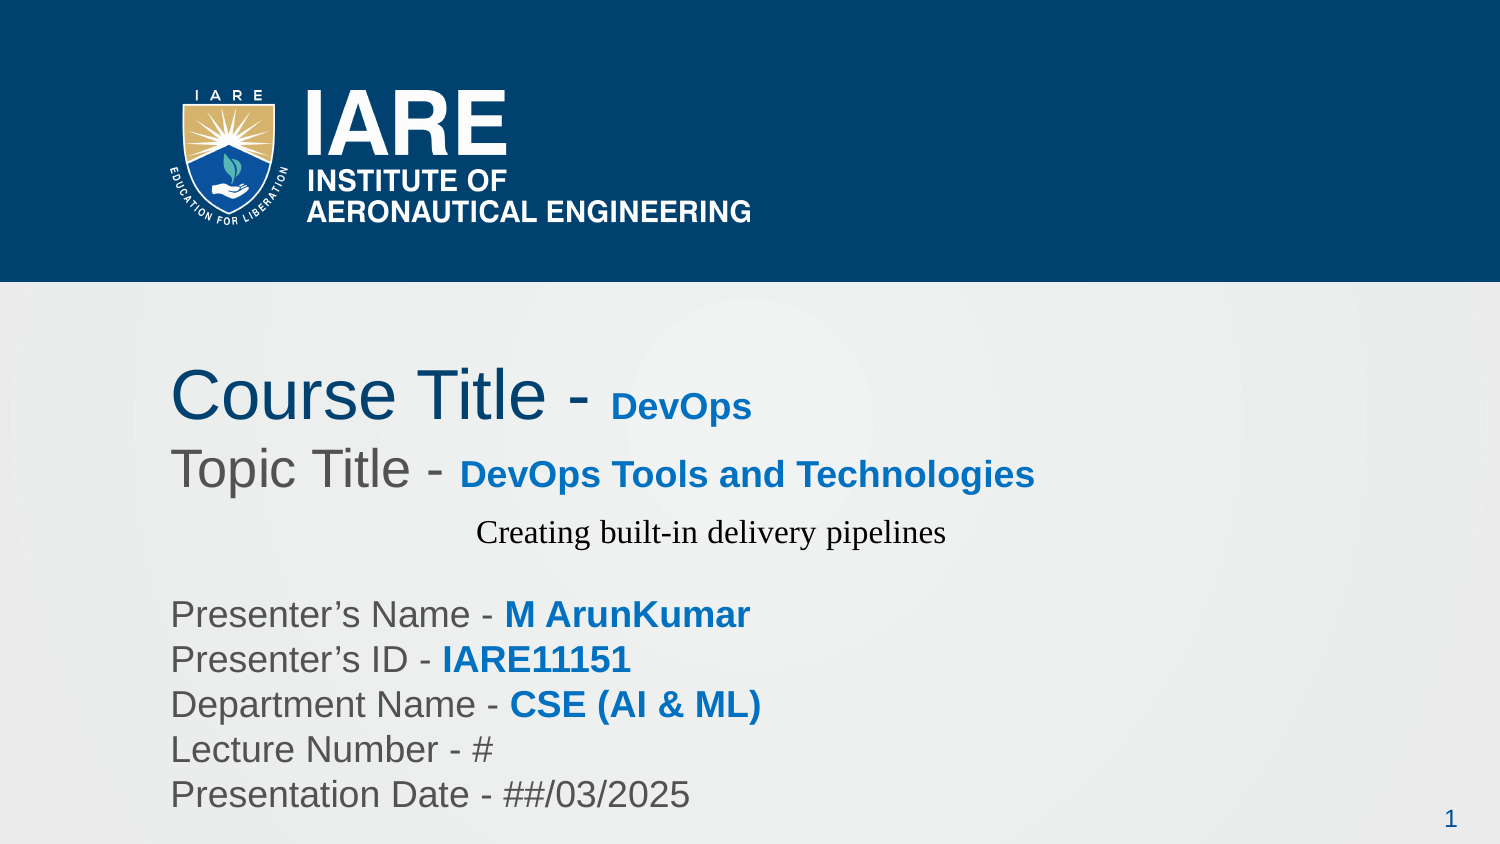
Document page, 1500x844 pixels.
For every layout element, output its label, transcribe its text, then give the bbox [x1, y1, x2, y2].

title Course Title - DevOps [170, 357, 1331, 440]
picture [170, 90, 750, 225]
slide_number 1 [1388, 790, 1474, 844]
list Presenter’s Name - M ArunKumar Presenter’s ID - IARE11151 Department Name - CSE (AI & ML) Lecture Number - # Presentation Date - ##/03/2025 [170, 590, 1331, 827]
text_box Creating built-in delivery pipelines [461, 502, 1295, 558]
list Topic Title - DevOps Tools and Technologies [170, 440, 1331, 503]
